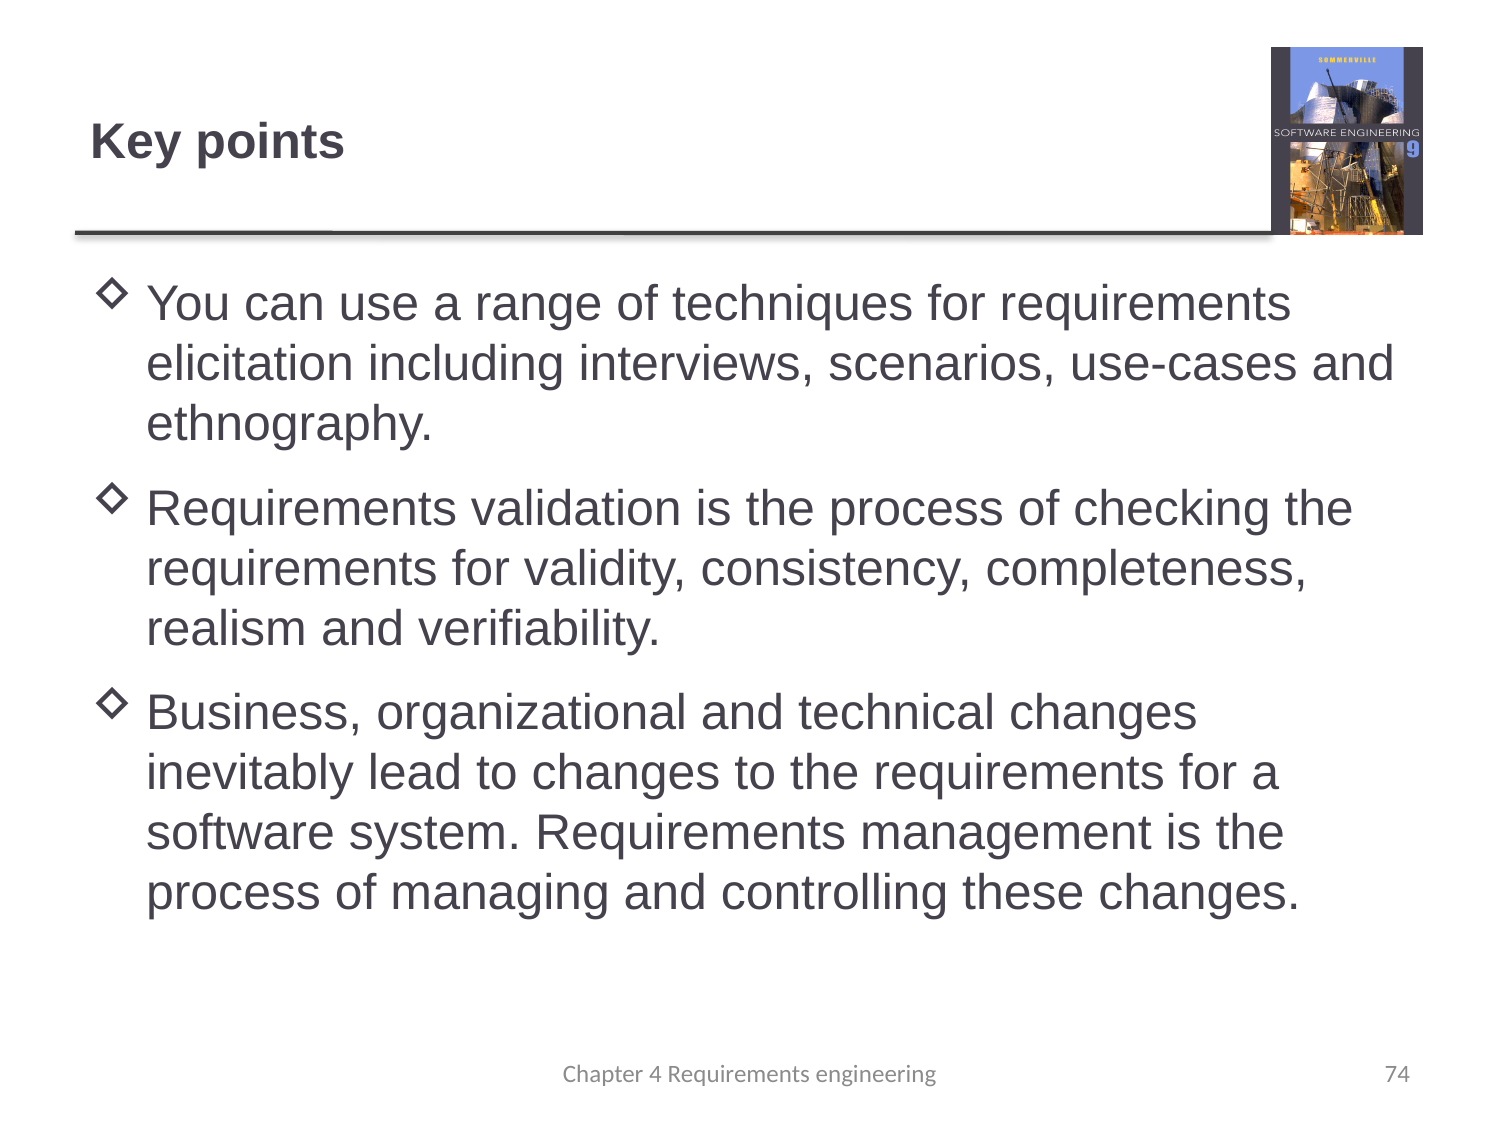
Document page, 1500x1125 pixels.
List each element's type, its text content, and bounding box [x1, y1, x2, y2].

slide_number 74 [1074, 1042, 1425, 1103]
footer Chapter 4 Requirements engineering [512, 1042, 988, 1103]
picture [1272, 47, 1423, 235]
list You can use a range of techniques for requirements elicitation including interviews, scenarios, use-cases and ethnography. Requirements validation is the process of checking the requirements for validity, consistency, completeness, realism and verifiability. Business, organizational and technical changes inevitably lead to changes to the requirements for a software system. Requirements management is the process of managing and controlling these changes. [75, 262, 1425, 1005]
title Key points [74, 44, 1272, 233]
